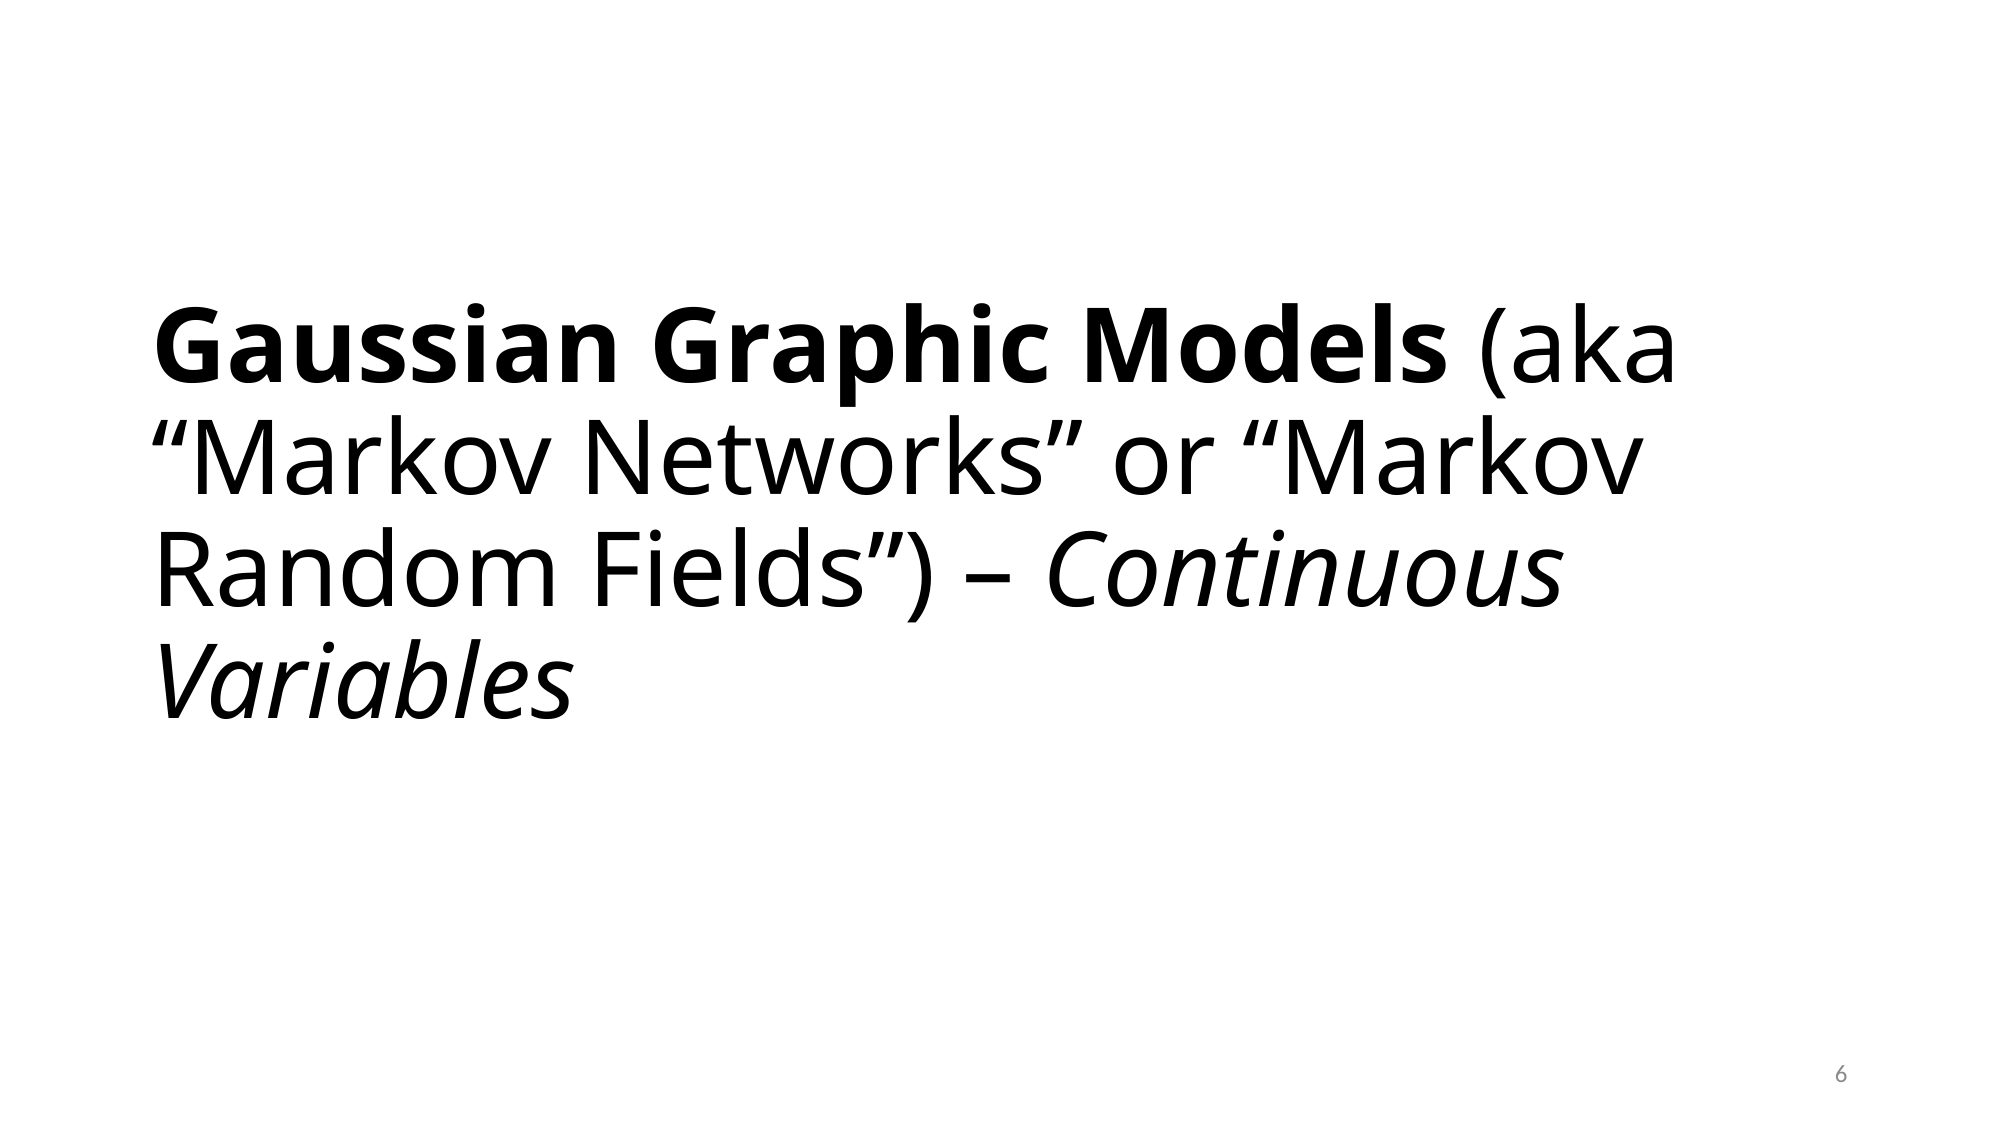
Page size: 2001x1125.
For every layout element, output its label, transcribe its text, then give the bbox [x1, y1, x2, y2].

slide_number 6 [1412, 1042, 1863, 1103]
title Gaussian Graphic Models (aka “Markov Networks” or “Markov Random Fields”) – Continuous Variables [136, 280, 1862, 749]
